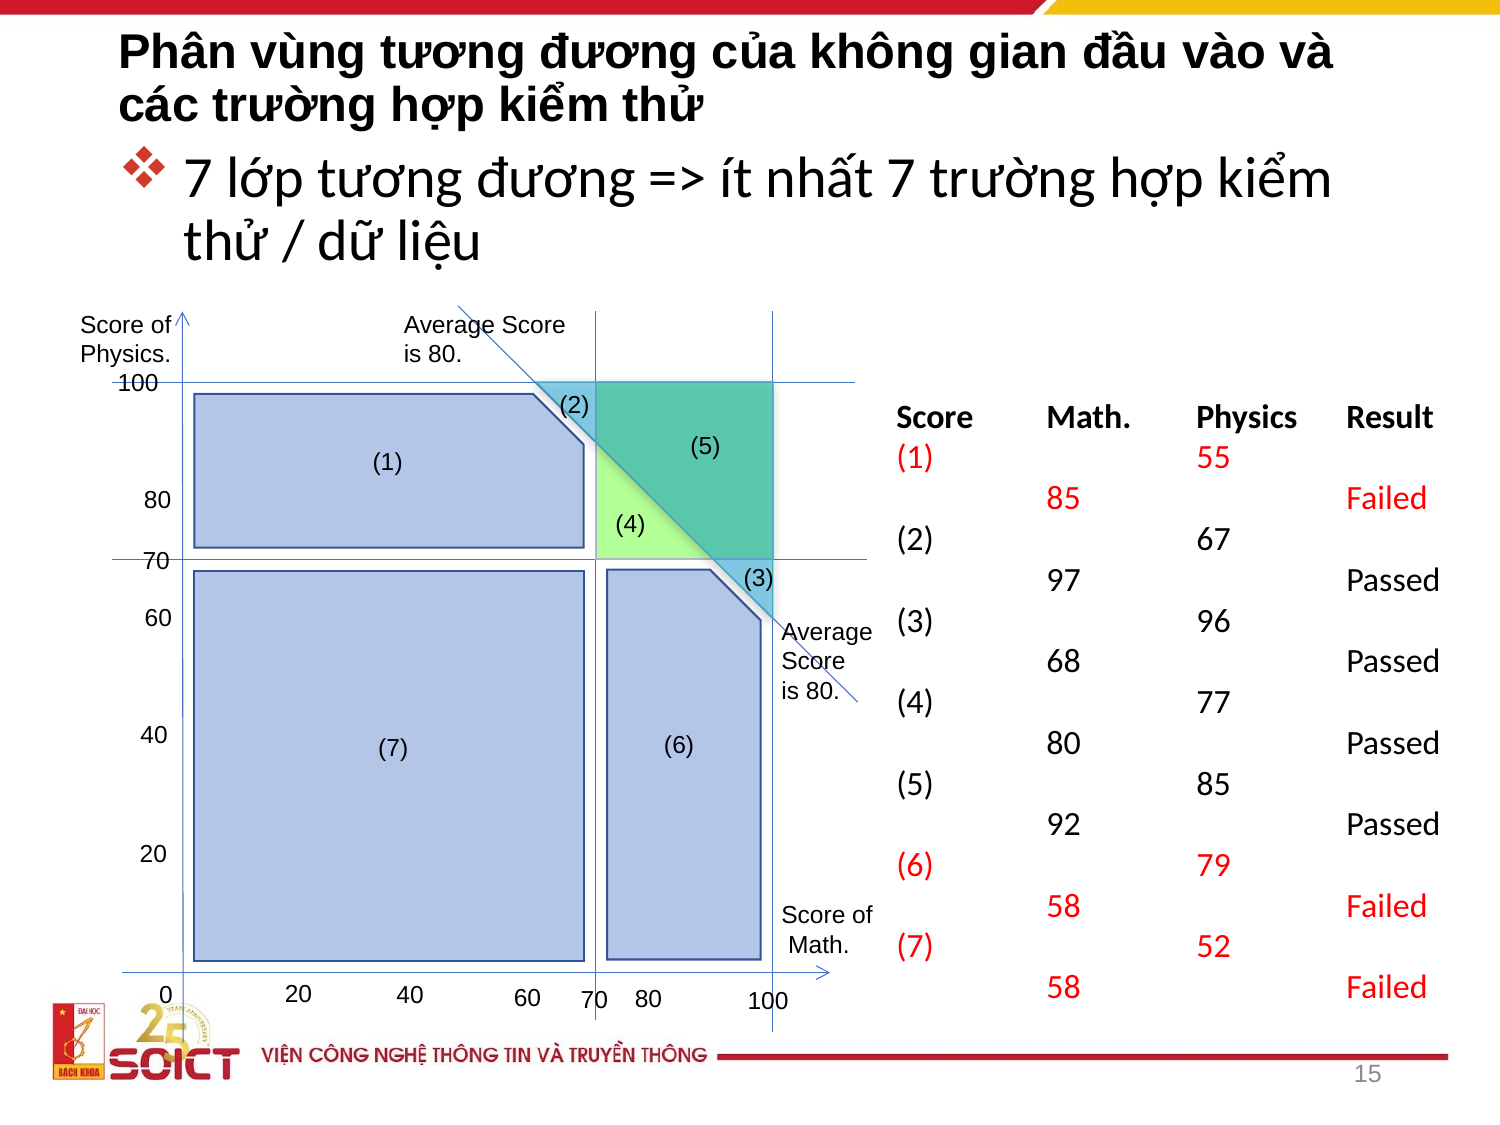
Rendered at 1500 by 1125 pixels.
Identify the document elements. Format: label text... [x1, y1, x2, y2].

slide_number 15 [1059, 1042, 1397, 1103]
list 7 lớp tương đương => ít nhất 7 trường hợp kiểm thử / dữ liệu [103, 139, 1397, 386]
title Phân vùng tương đương của không gian đầu vào và các trường hợp kiểm thử [103, 18, 1397, 139]
picture [0, 0, 1500, 1125]
text_box Score Math. Physics Result (1) 55 85 Failed (2) 67 97 Passed (3) 96 68 Passed (4) 77 80 Passed (5) 85 92 Passed (6) 79 58 Failed (7) 52 58 Failed [897, 386, 1485, 1013]
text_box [65, 301, 897, 1043]
